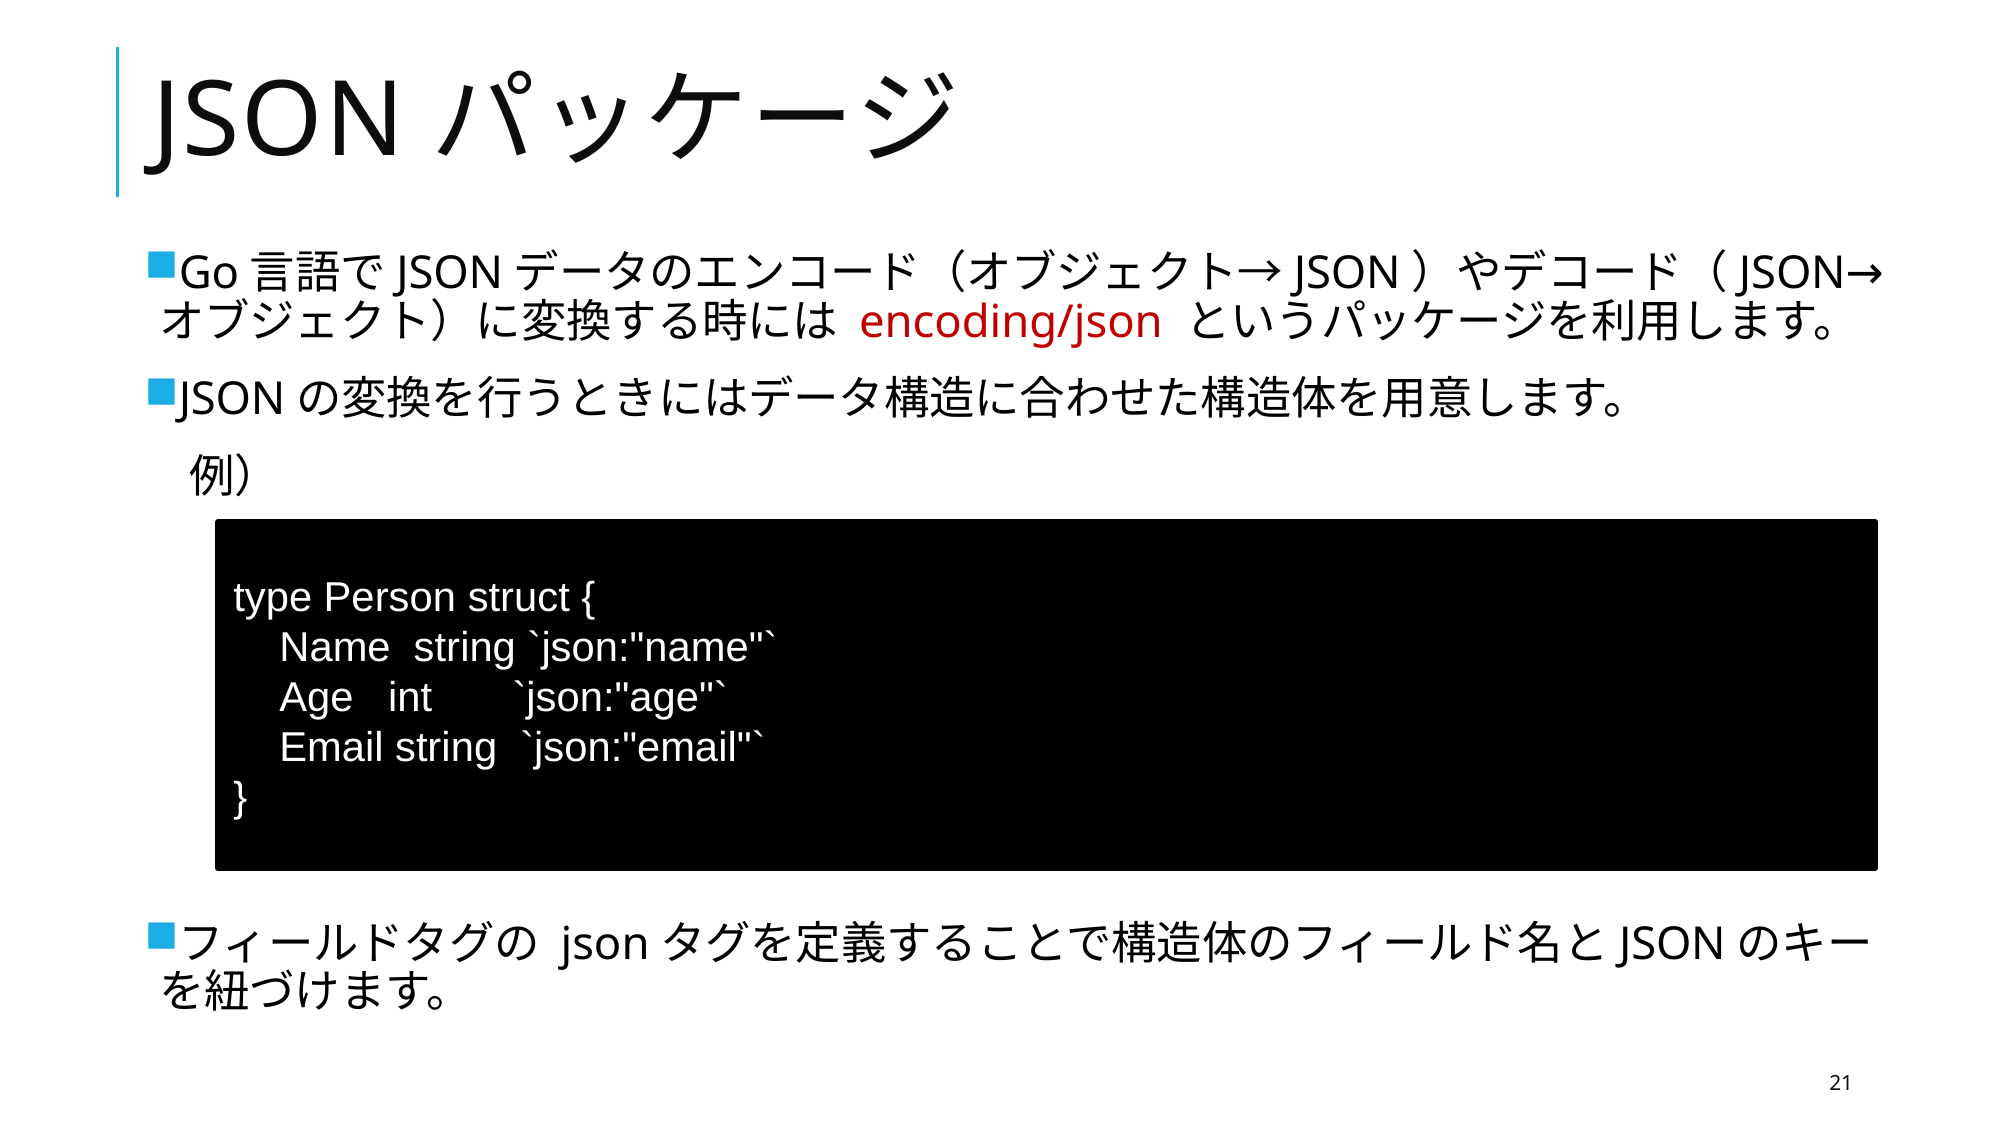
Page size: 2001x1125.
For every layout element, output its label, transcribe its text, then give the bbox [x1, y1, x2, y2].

slide_number 21 [1814, 1061, 1896, 1107]
text_box type Person struct { Name string `json:"name"` Age int `json:"age"` Email string `json:"email"` } [217, 521, 1876, 870]
title JSONパッケージ [137, 44, 1896, 206]
list Go言語でJSONデータのエンコード（オブジェクト→JSON）やデコード（JSON→オブジェクト）に変換する時には encoding/json というパッケージを利用します。 JSONの変換を行うときにはデータ構造に合わせた構造体を用意します。 例） フィールドタグの jsonタグを定義することで構造体のフィールド名とJSONのキーを紐づけます。 [137, 241, 1896, 1042]
